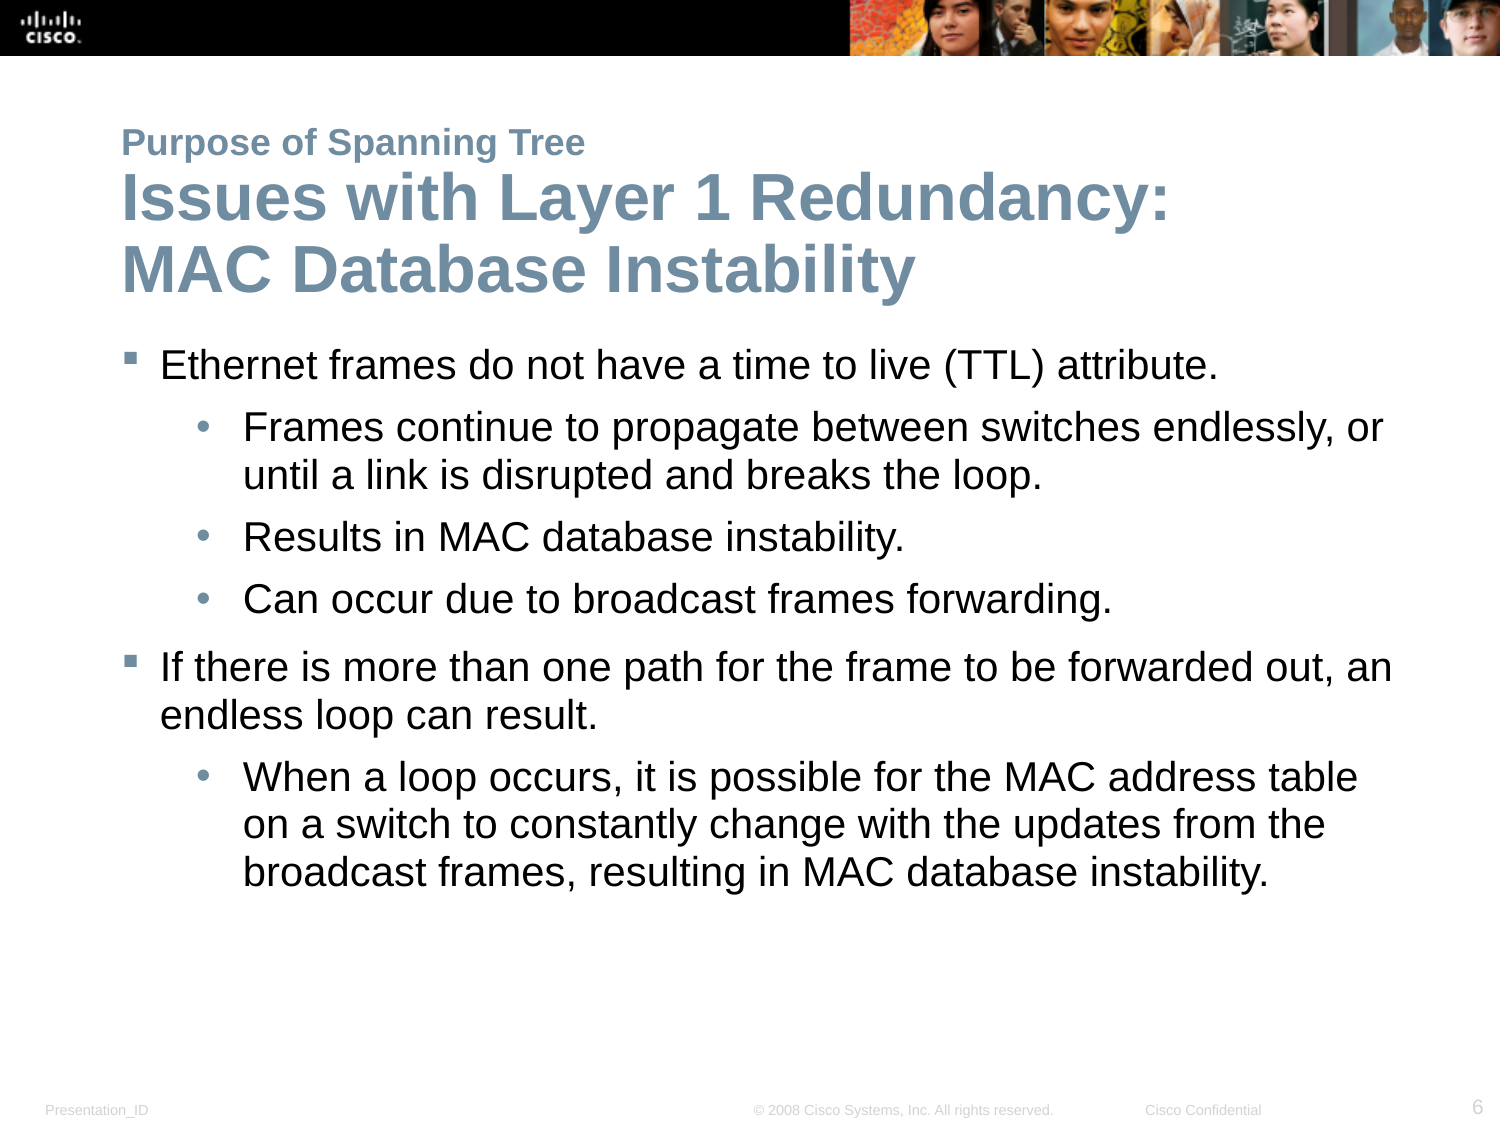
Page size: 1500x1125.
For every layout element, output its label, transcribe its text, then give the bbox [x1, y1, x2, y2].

list Ethernet frames do not have a time to live (TTL) attribute. Frames continue to propagate between switches endlessly, or until a link is disrupted and breaks the loop. Results in MAC database instability. Can occur due to broadcast frames forwarding. If there is more than one path for the frame to be forwarded out, an endless loop can result. When a loop occurs, it is possible for the MAC address table on a switch to constantly change with the updates from the broadcast frames, resulting in MAC database instability. [107, 334, 1411, 965]
title Purpose of Spanning Tree Issues with Layer 1 Redundancy: MAC Database Instability [107, 175, 1444, 314]
picture [0, 0, 1500, 56]
